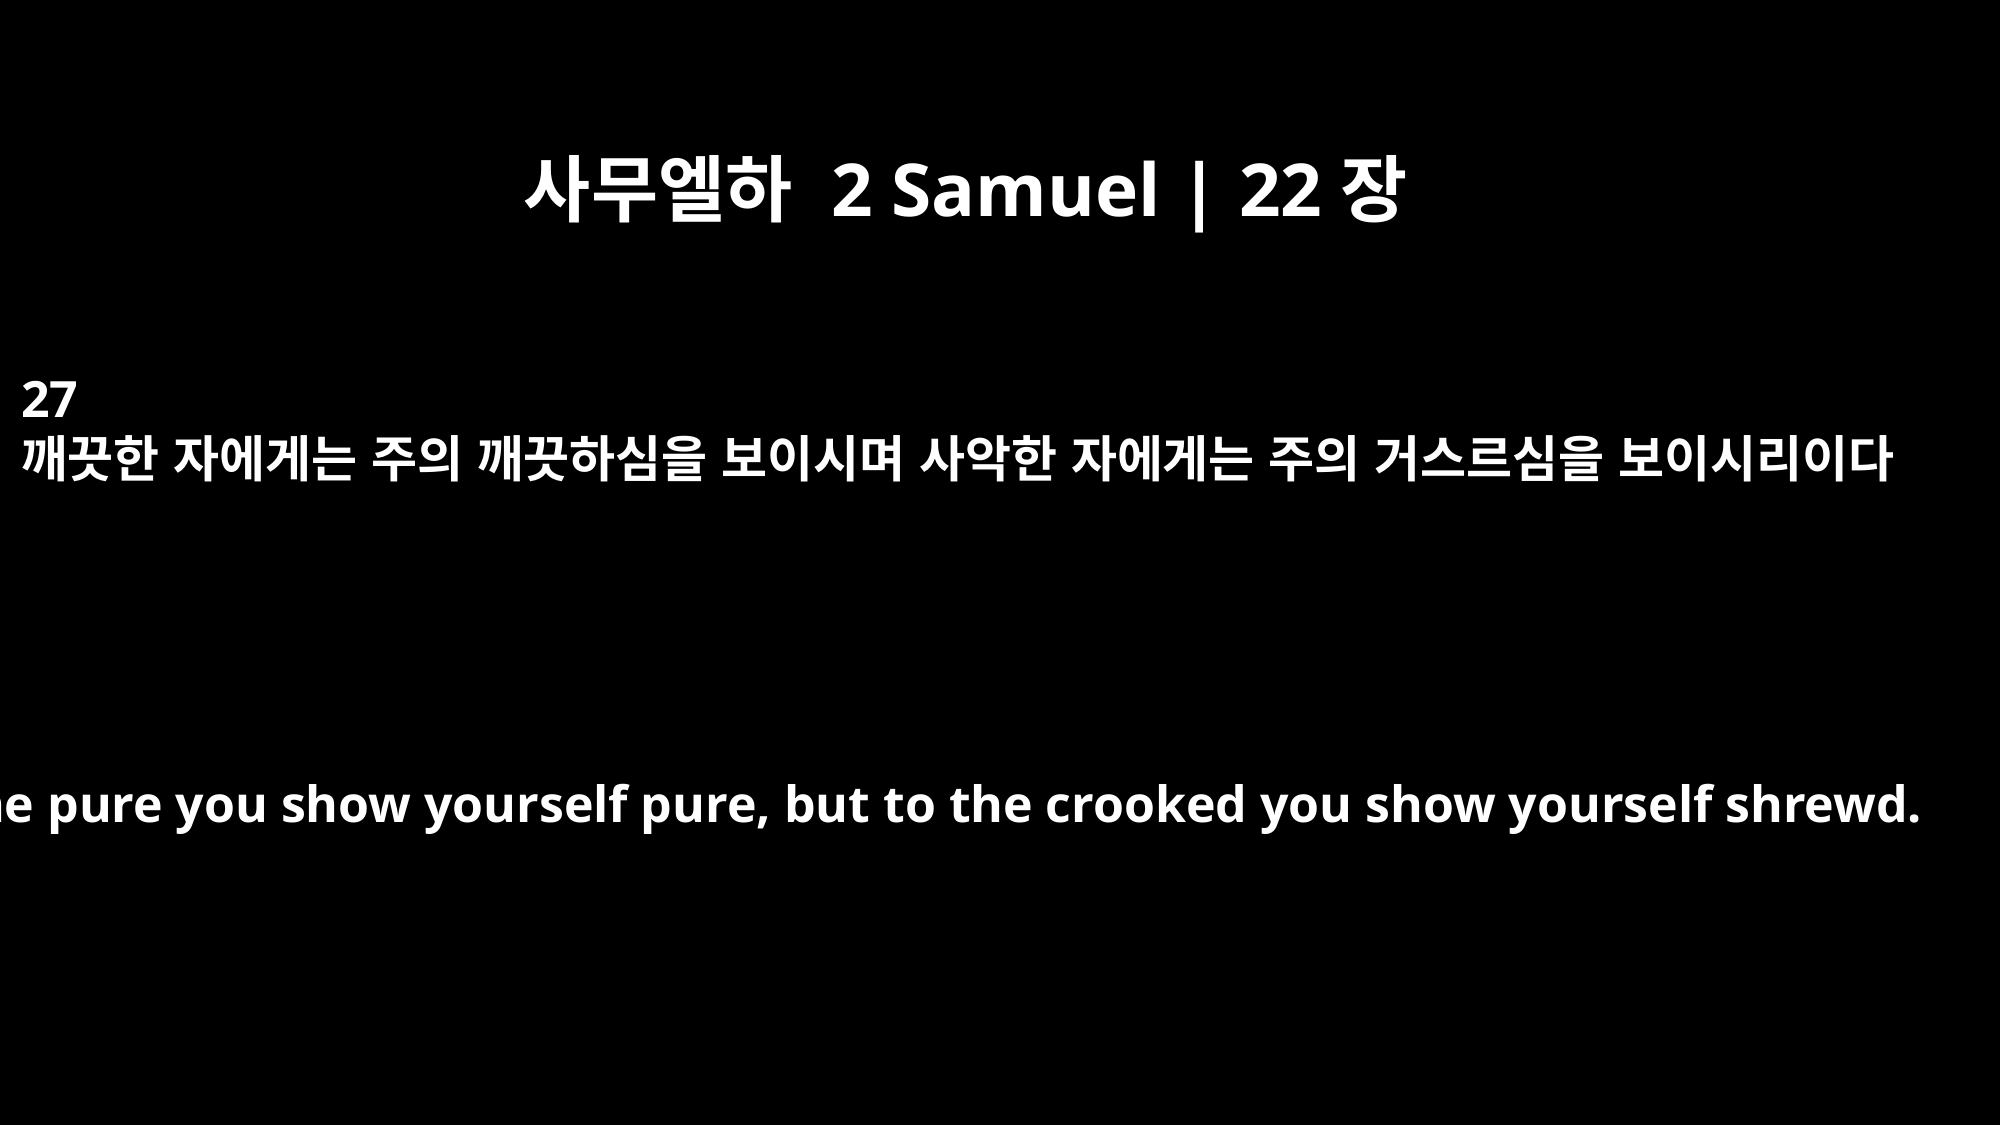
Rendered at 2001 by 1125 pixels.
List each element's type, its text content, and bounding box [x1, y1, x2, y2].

text_box 사무엘하 2 Samuel | 22장 [509, 136, 1423, 239]
text_box to the pure you show yourself pure, but to the crooked you show yourself shrewd. [0, 764, 1938, 840]
text_box 27 깨끗한 자에게는 주의 깨끗하심을 보이시며 사악한 자에게는 주의 거스르심을 보이시리이다 [6, 359, 1911, 495]
